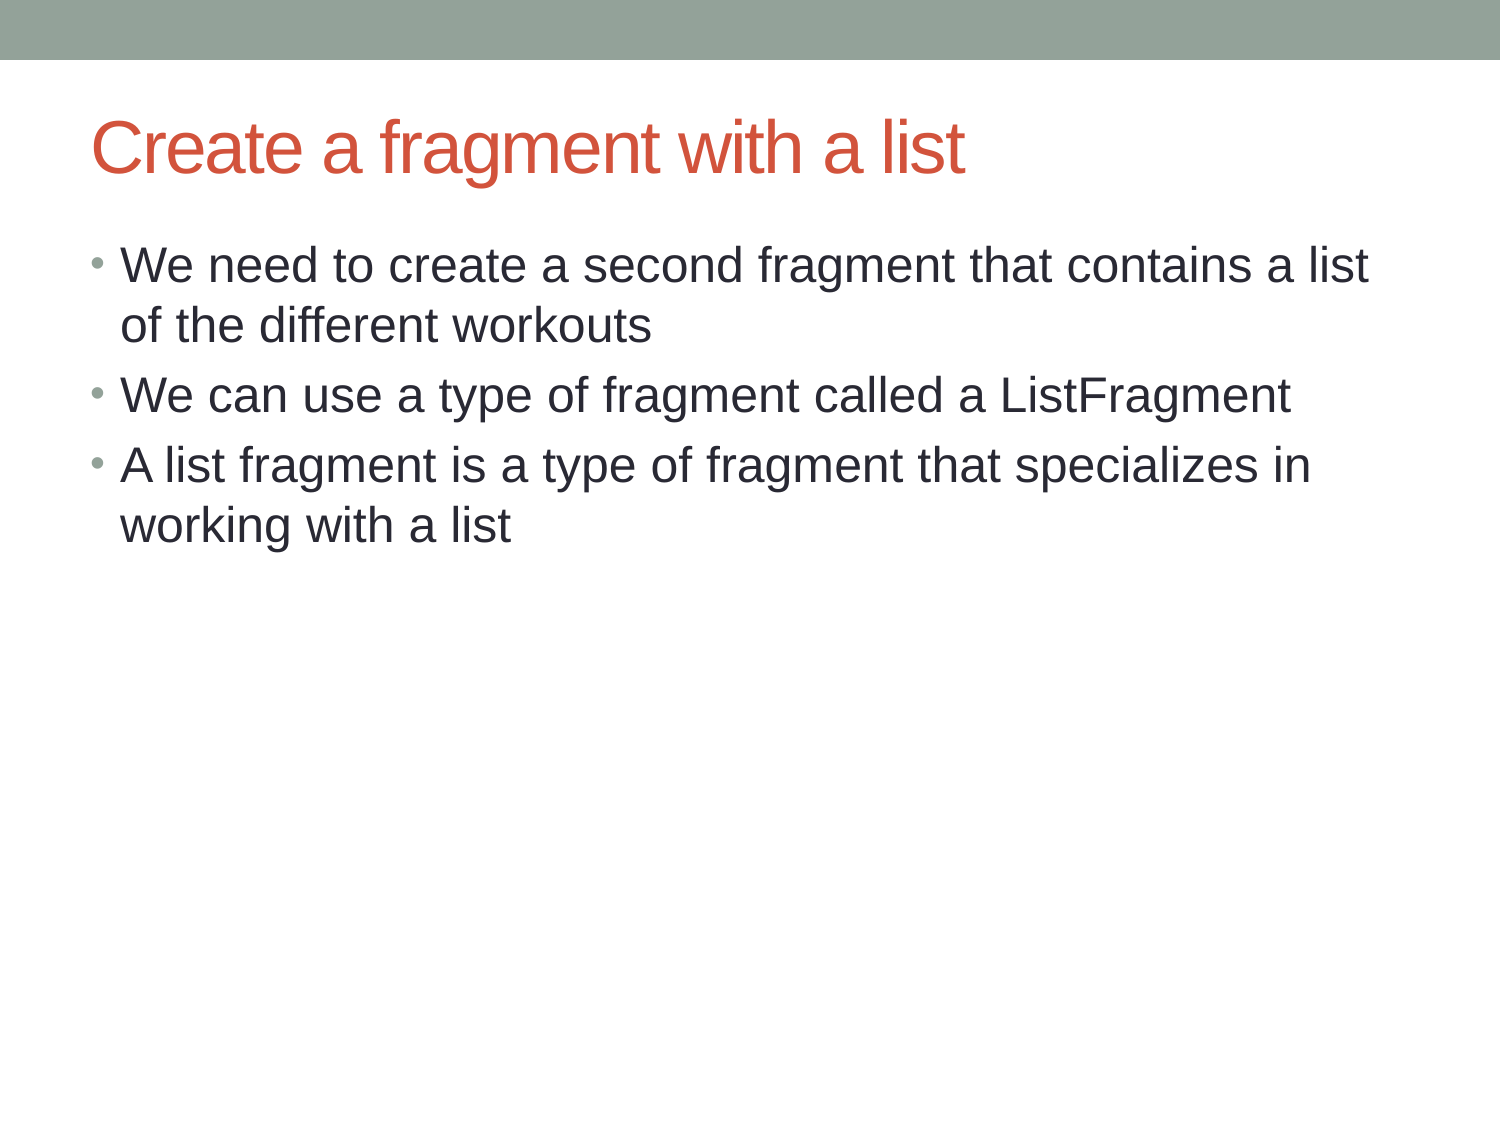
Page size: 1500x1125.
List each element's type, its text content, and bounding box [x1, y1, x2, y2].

title Create a fragment with a list [75, 87, 1425, 200]
list We need to create a second fragment that contains a list of the different workouts We can use a type of fragment called a ListFragment A list fragment is a type of fragment that specializes in working with a list [75, 224, 1425, 1063]
